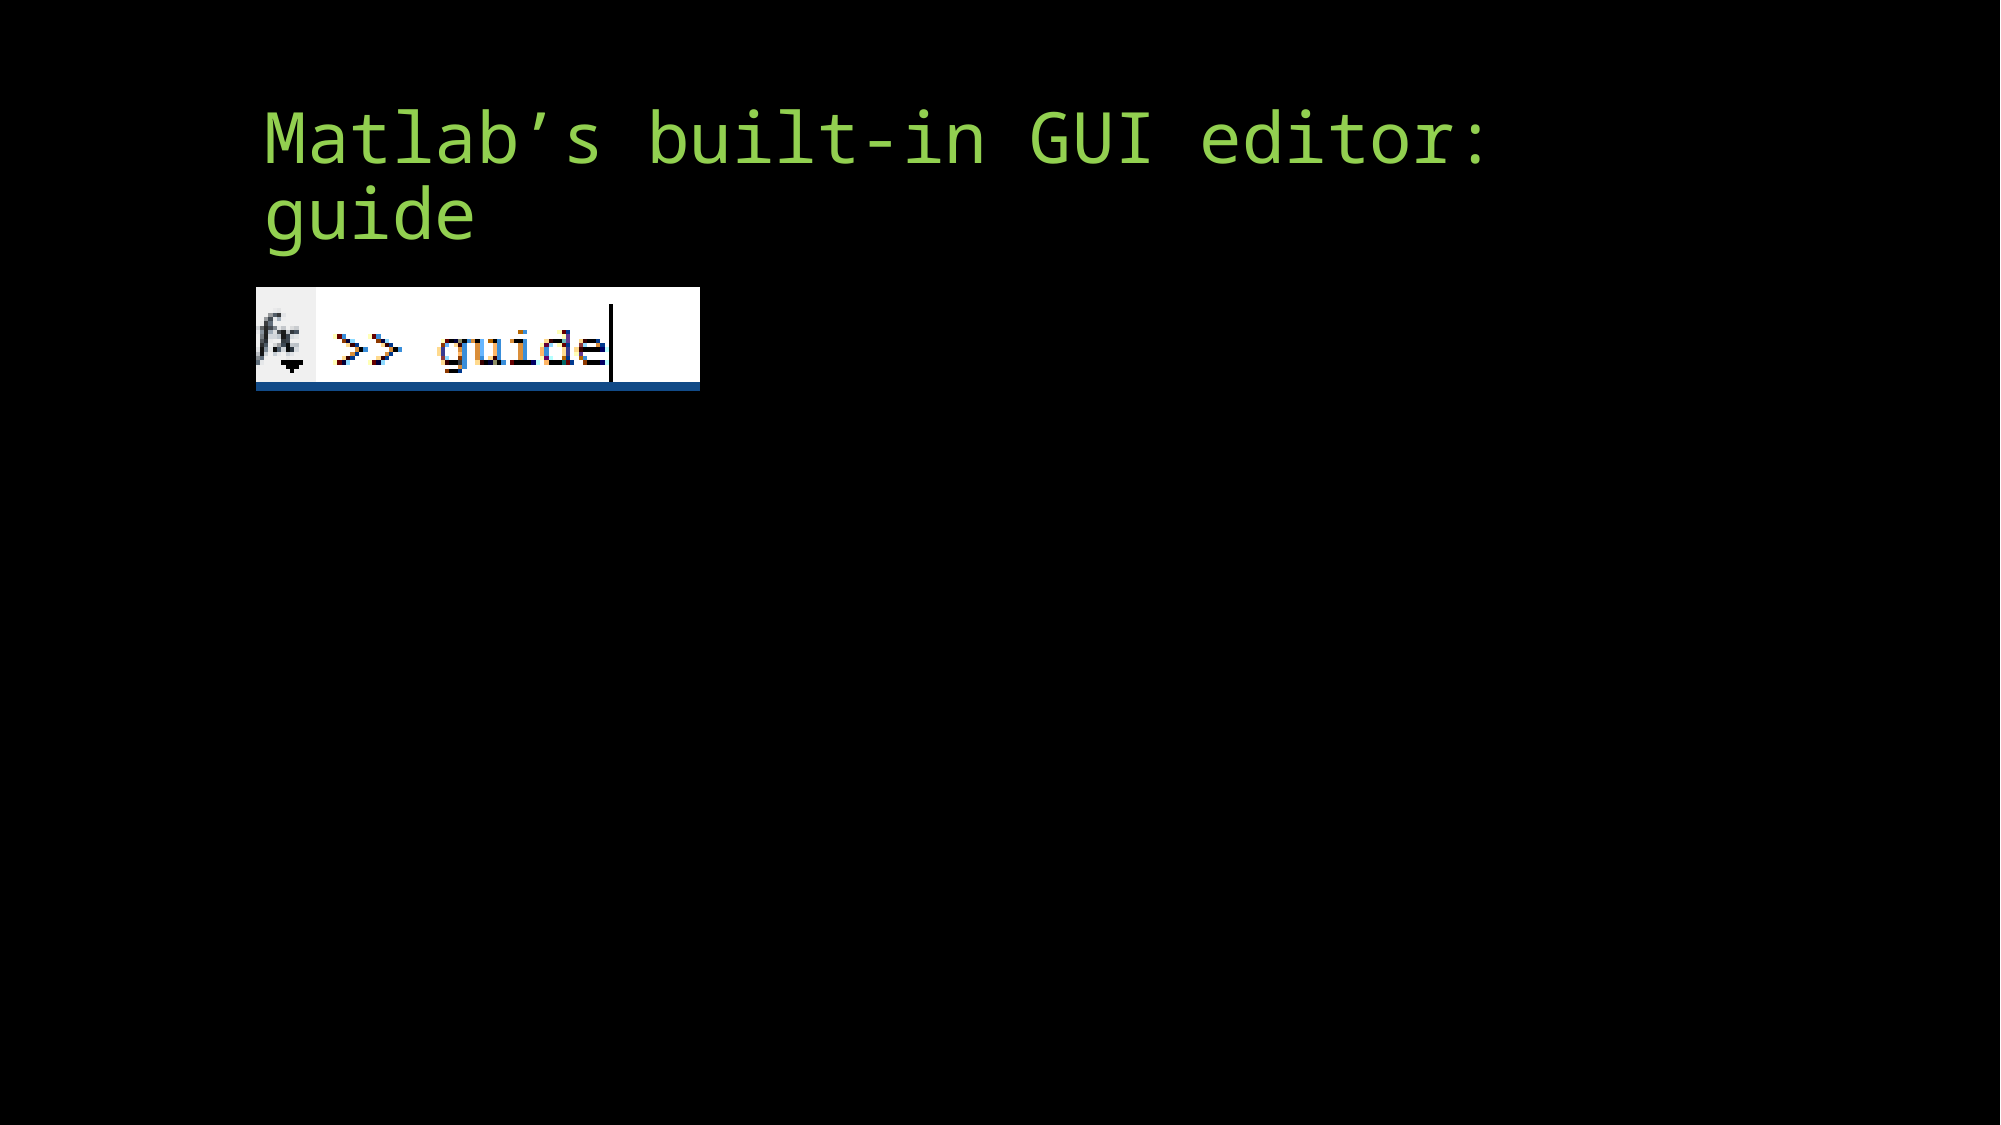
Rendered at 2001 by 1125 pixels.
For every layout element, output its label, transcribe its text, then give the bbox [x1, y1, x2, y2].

picture [256, 287, 700, 391]
title Matlab’s built-in GUI editor: guide [249, 75, 1750, 263]
